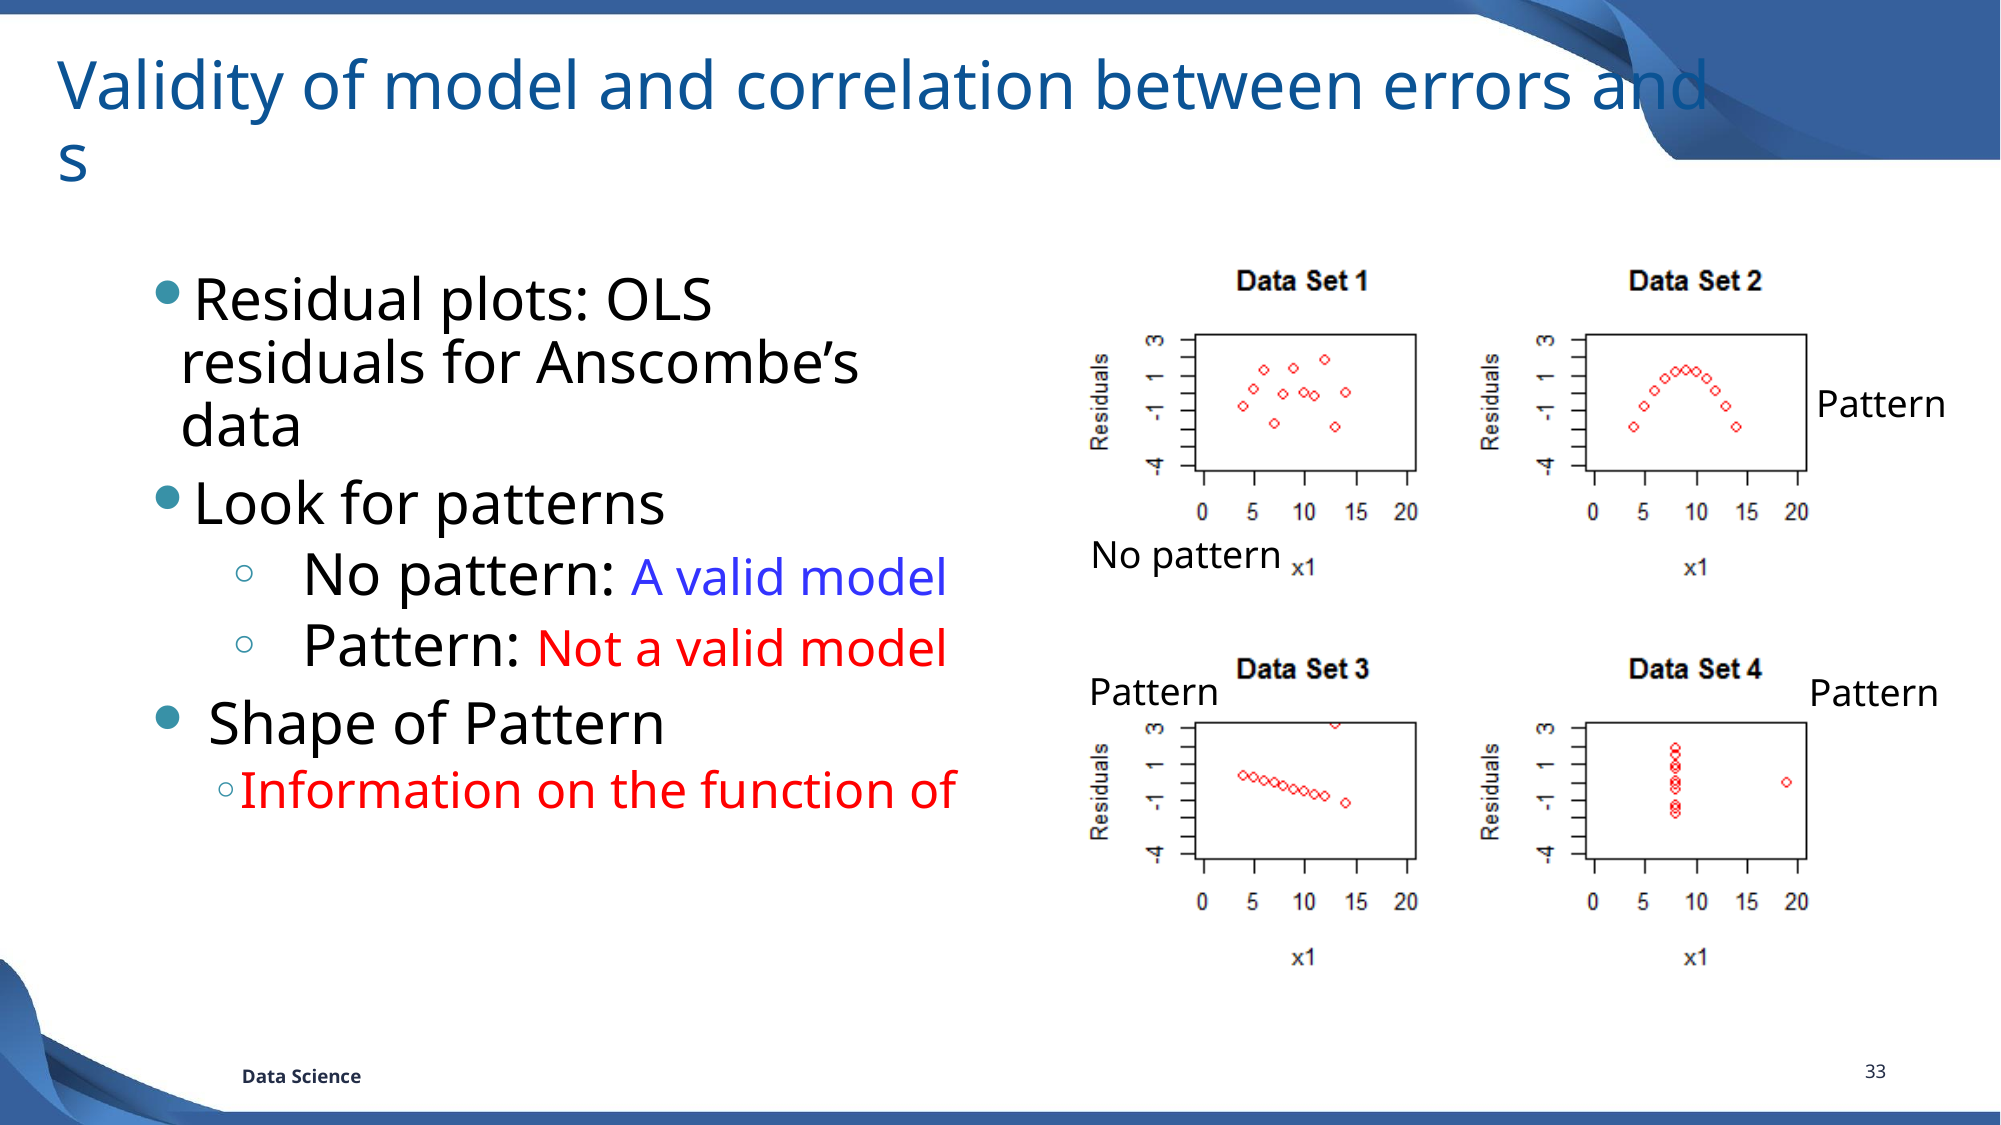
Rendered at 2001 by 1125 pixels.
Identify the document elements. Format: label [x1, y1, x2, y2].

text_box [1082, 222, 1953, 1000]
picture [0, 0, 2001, 1125]
